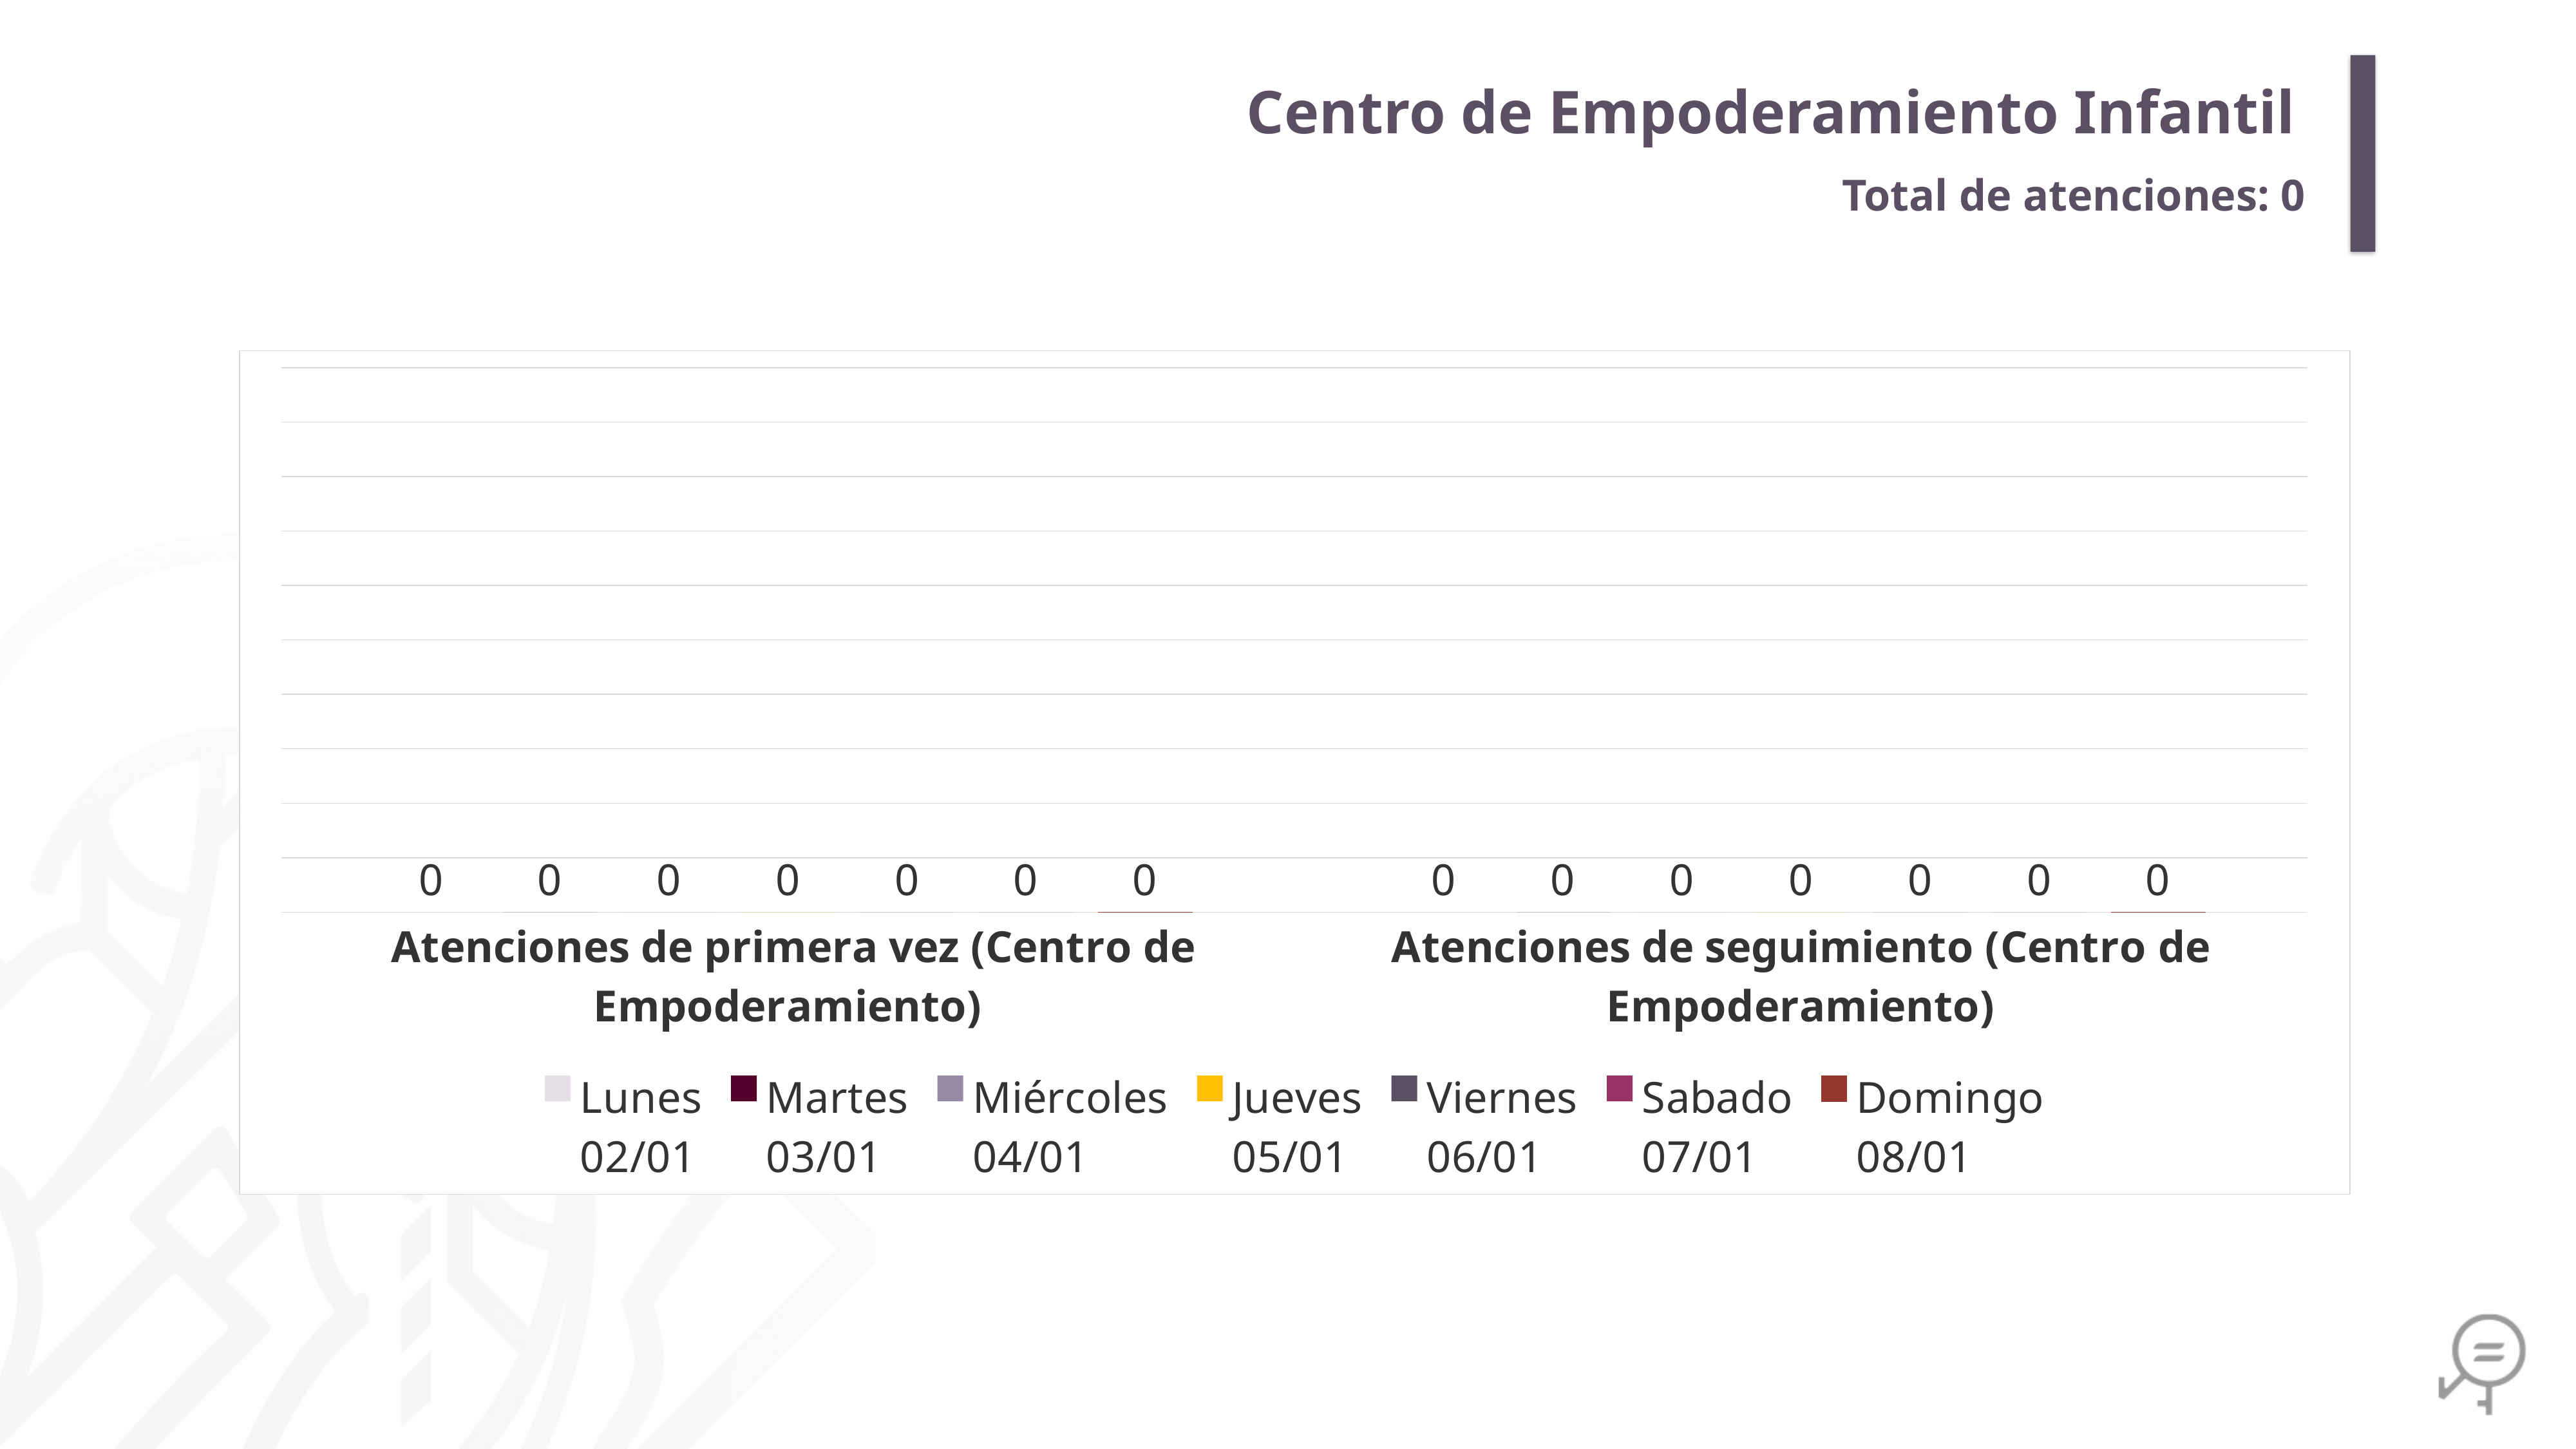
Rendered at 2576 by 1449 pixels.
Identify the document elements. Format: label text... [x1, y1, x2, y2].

text_box Total de atenciones: 0 [1832, 163, 2320, 225]
text_box [2350, 55, 2376, 252]
text_box Centro de Empoderamiento Infantil [353, 64, 2315, 164]
chart [238, 350, 2351, 1195]
